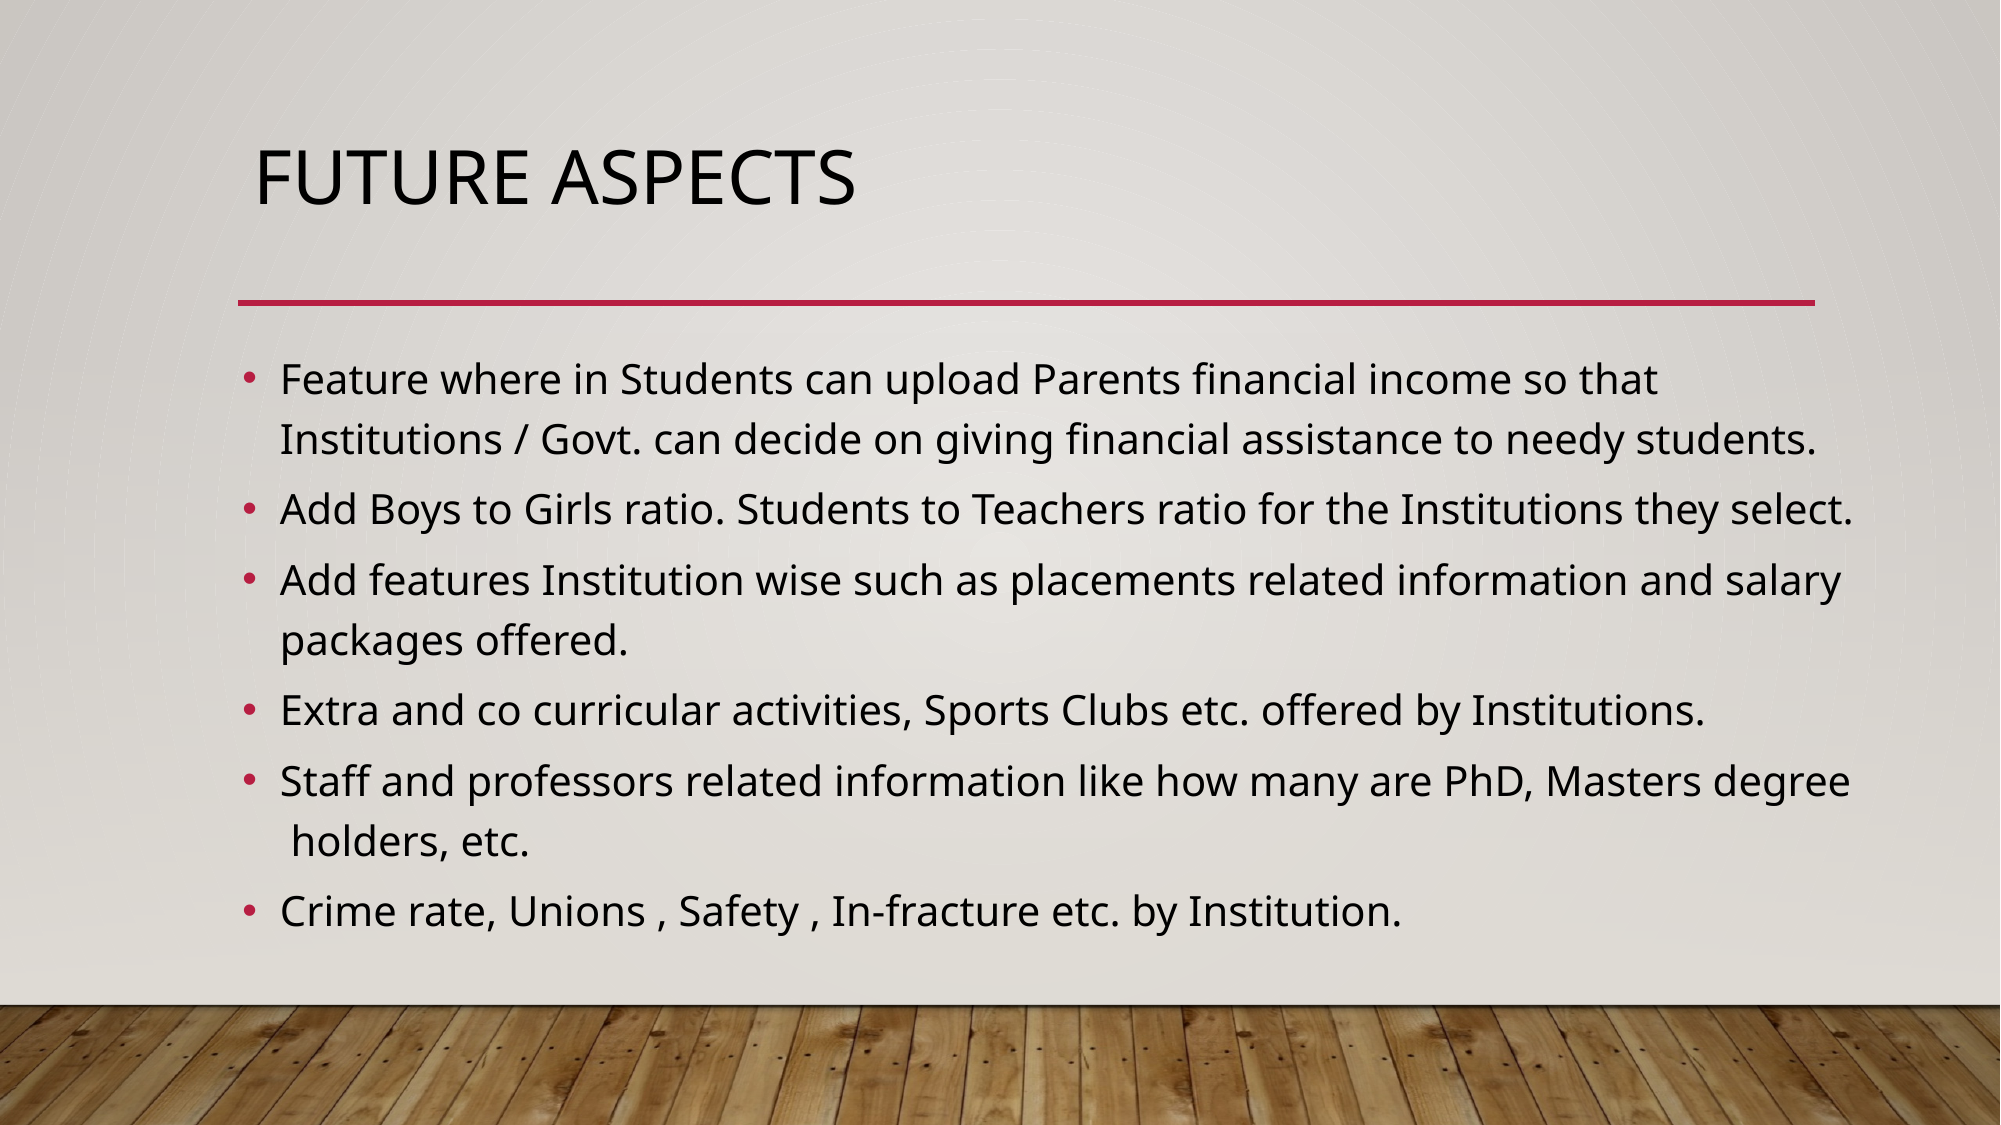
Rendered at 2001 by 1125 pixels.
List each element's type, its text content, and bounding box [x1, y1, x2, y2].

list Feature where in Students can upload Parents financial income so that Institutions / Govt. can decide on giving financial assistance to needy students. Add Boys to Girls ratio. Students to Teachers ratio for the Institutions they select. Add features Institution wise such as placements related information and salary packages offered. Extra and co curricular activities, Sports Clubs etc. offered by Institutions. Staff and professors related information like how many are PhD, Masters degree holders, etc. Crime rate, Unions , Safety , In-fracture etc. by Institution. [152, 279, 1878, 1007]
picture [0, 1005, 2000, 1125]
title Future Aspects [238, 131, 1814, 279]
